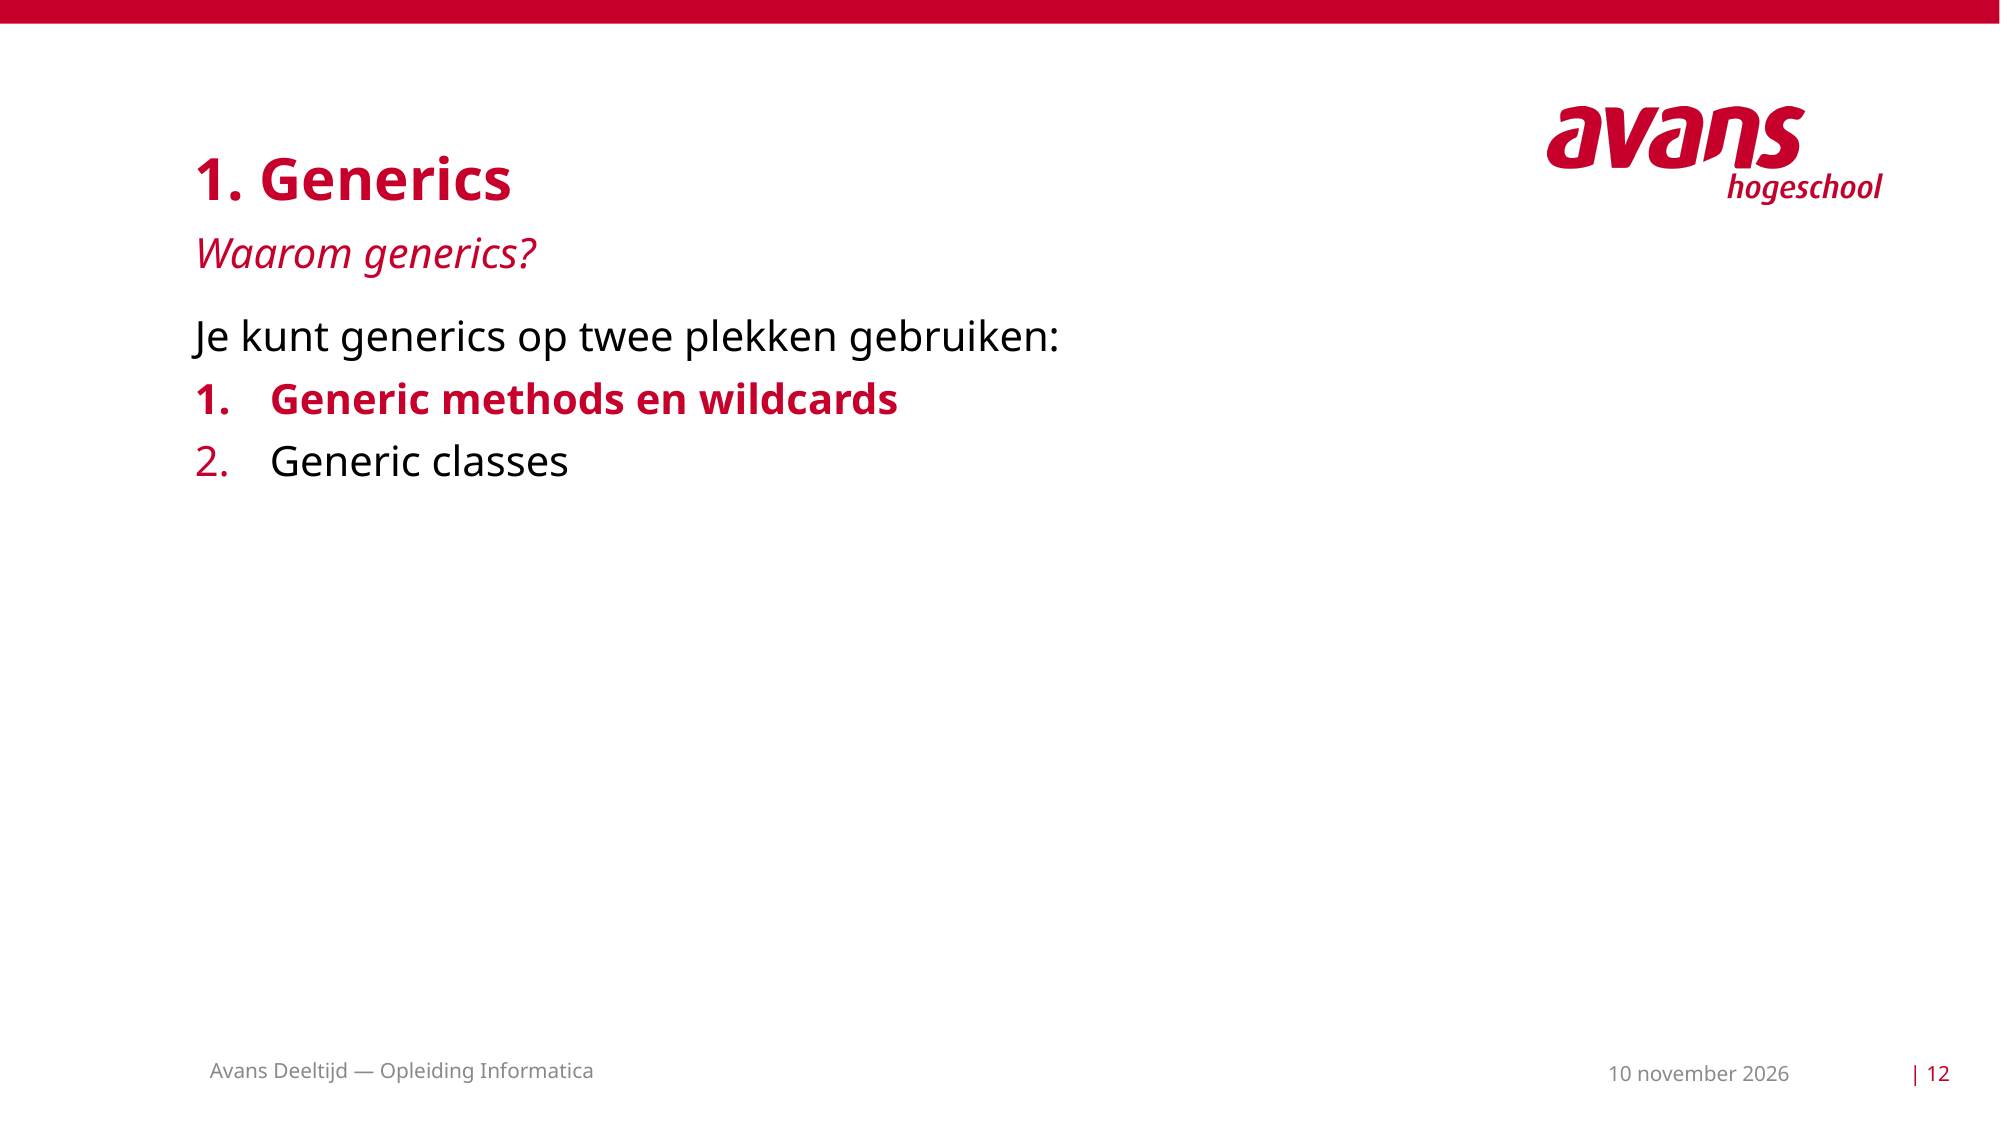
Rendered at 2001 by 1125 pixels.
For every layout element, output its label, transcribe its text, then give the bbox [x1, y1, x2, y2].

slide_number 24 mei 2021 [1339, 1056, 1790, 1092]
picture [1547, 106, 1883, 205]
footer Avans Deeltijd — Opleiding Informatica [194, 1054, 1199, 1090]
list Waarom generics? [194, 226, 1465, 285]
title 1. Generics [194, 150, 1465, 209]
list Je kunt generics op twee plekken gebruiken: Generic methods en wildcards Generic classes [194, 309, 1790, 975]
slide_number | 12 [1816, 1056, 1951, 1092]
